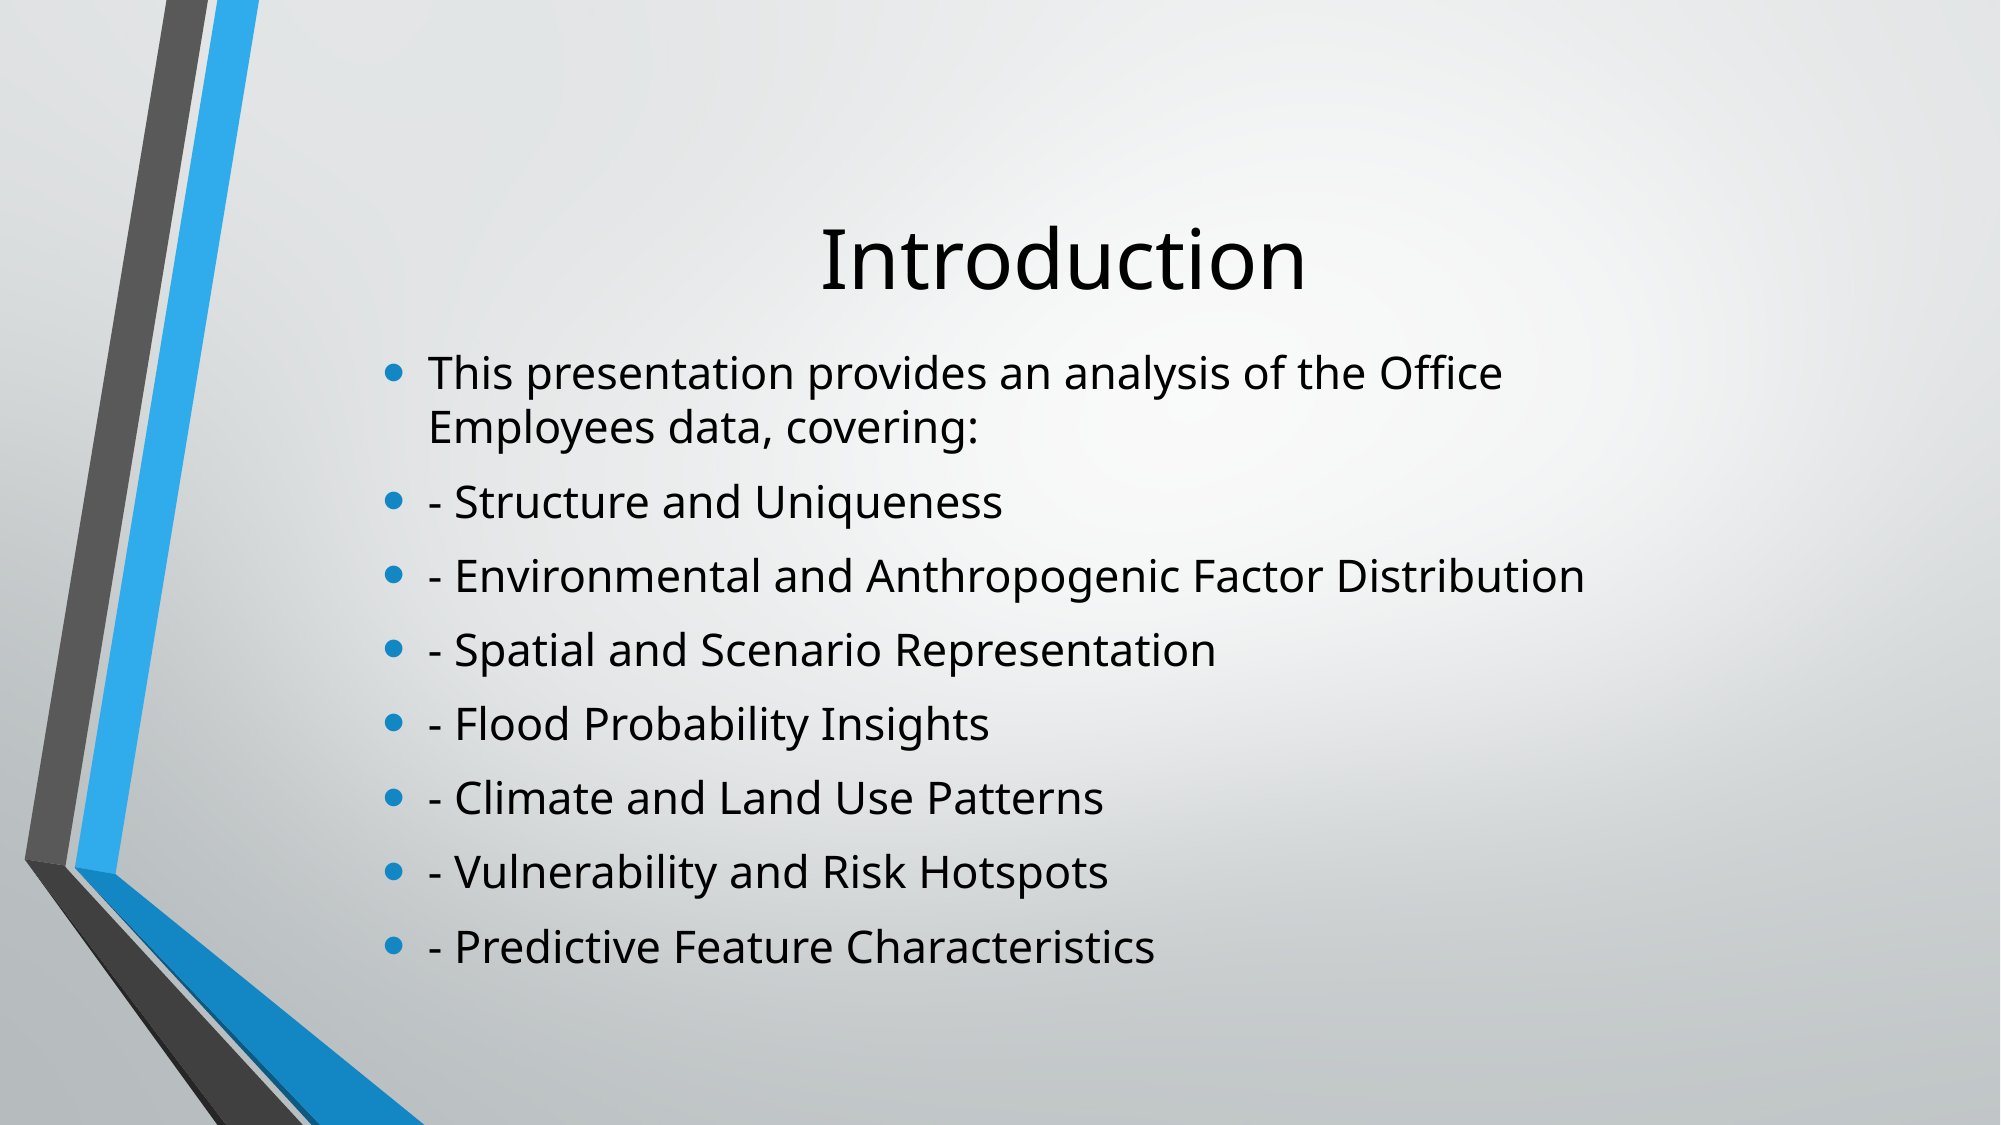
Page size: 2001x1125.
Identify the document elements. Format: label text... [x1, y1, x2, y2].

list This presentation provides an analysis of the Office Employees data, covering: - Structure and Uniqueness - Environmental and Anthropogenic Factor Distribution - Spatial and Scenario Representation - Flood Probability Insights - Climate and Land Use Patterns - Vulnerability and Risk Hotspots - Predictive Feature Characteristics [367, 328, 1605, 989]
title Introduction [243, 112, 1887, 400]
